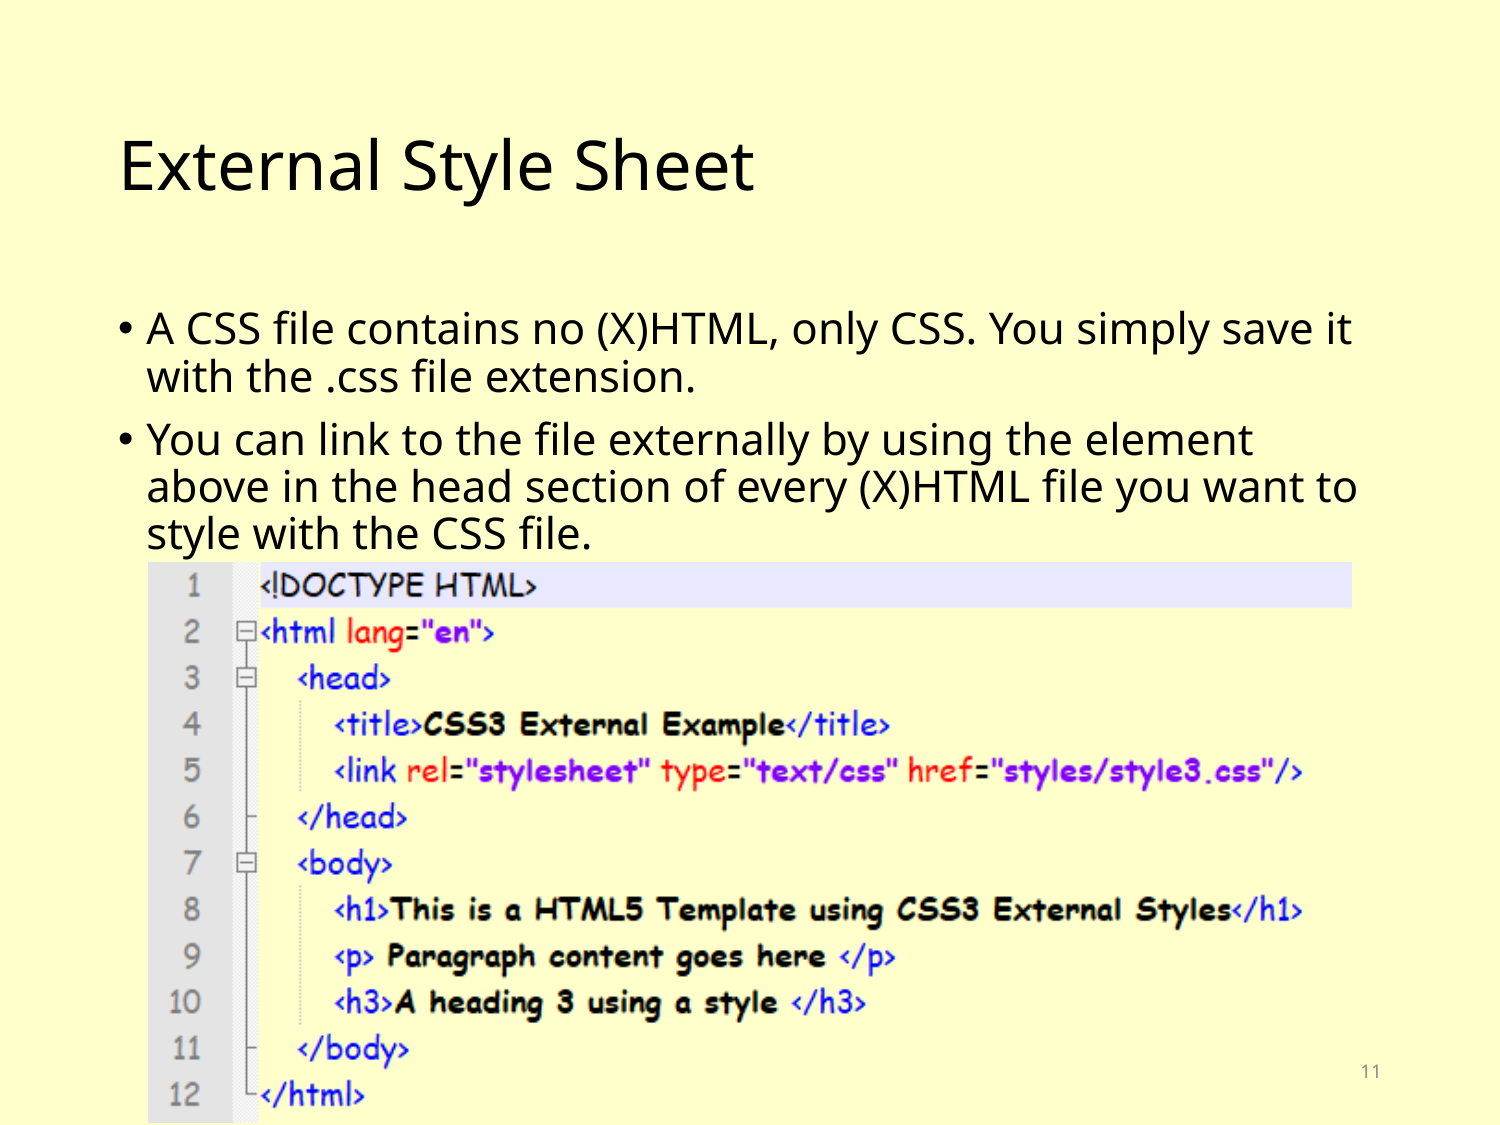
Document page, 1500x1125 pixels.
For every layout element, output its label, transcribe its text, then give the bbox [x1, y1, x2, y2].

picture [148, 562, 1352, 1123]
slide_number 11 [1352, 1042, 1397, 1103]
list A CSS file contains no (X)HTML, only CSS. You simply save it with the .css file extension. You can link to the file externally by using the element above in the head section of every (X)HTML file you want to style with the CSS file. [103, 299, 1397, 1014]
title External Style Sheet [103, 59, 1397, 278]
